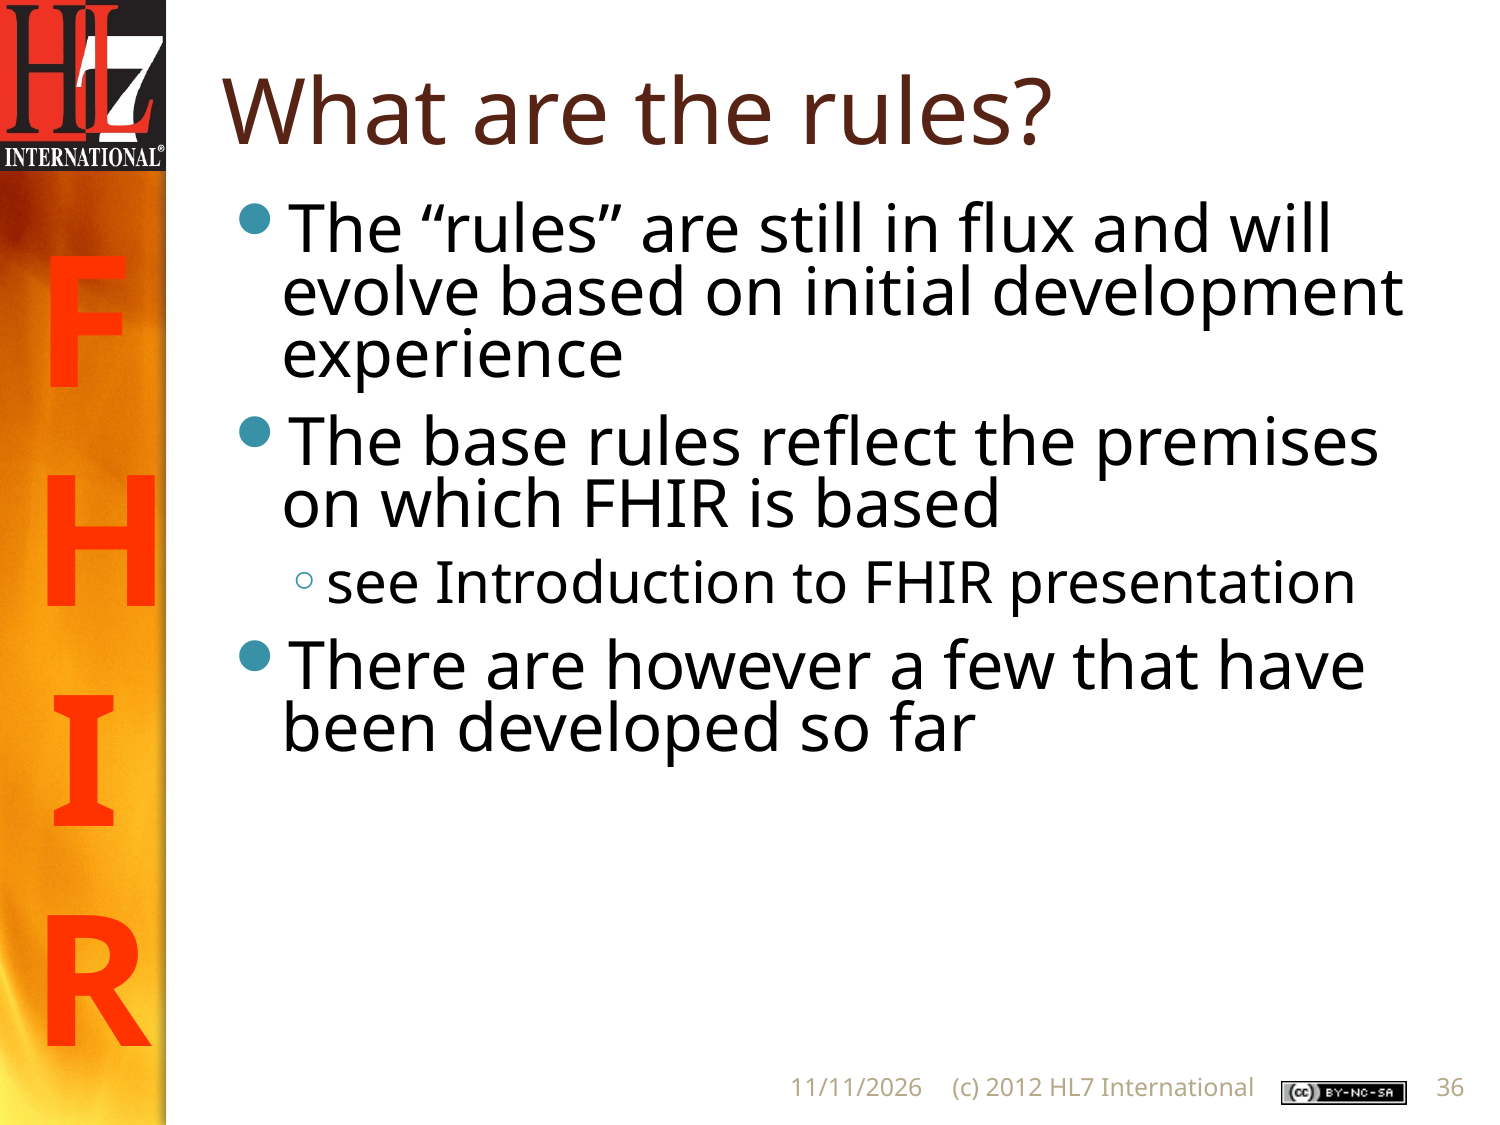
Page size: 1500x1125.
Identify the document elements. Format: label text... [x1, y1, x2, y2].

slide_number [587, 1070, 937, 1113]
slide_number 36 [1413, 1070, 1488, 1113]
footer (c) 2012 HL7 International [937, 1070, 1413, 1113]
list The “rules” are still in flux and will evolve based on initial development experience The base rules reflect the premises on which FHIR is based see Introduction to FHIR presentation There are however a few that have been developed so far [206, 196, 1466, 1059]
title What are the rules? [206, 30, 1466, 185]
picture [0, 0, 166, 1125]
